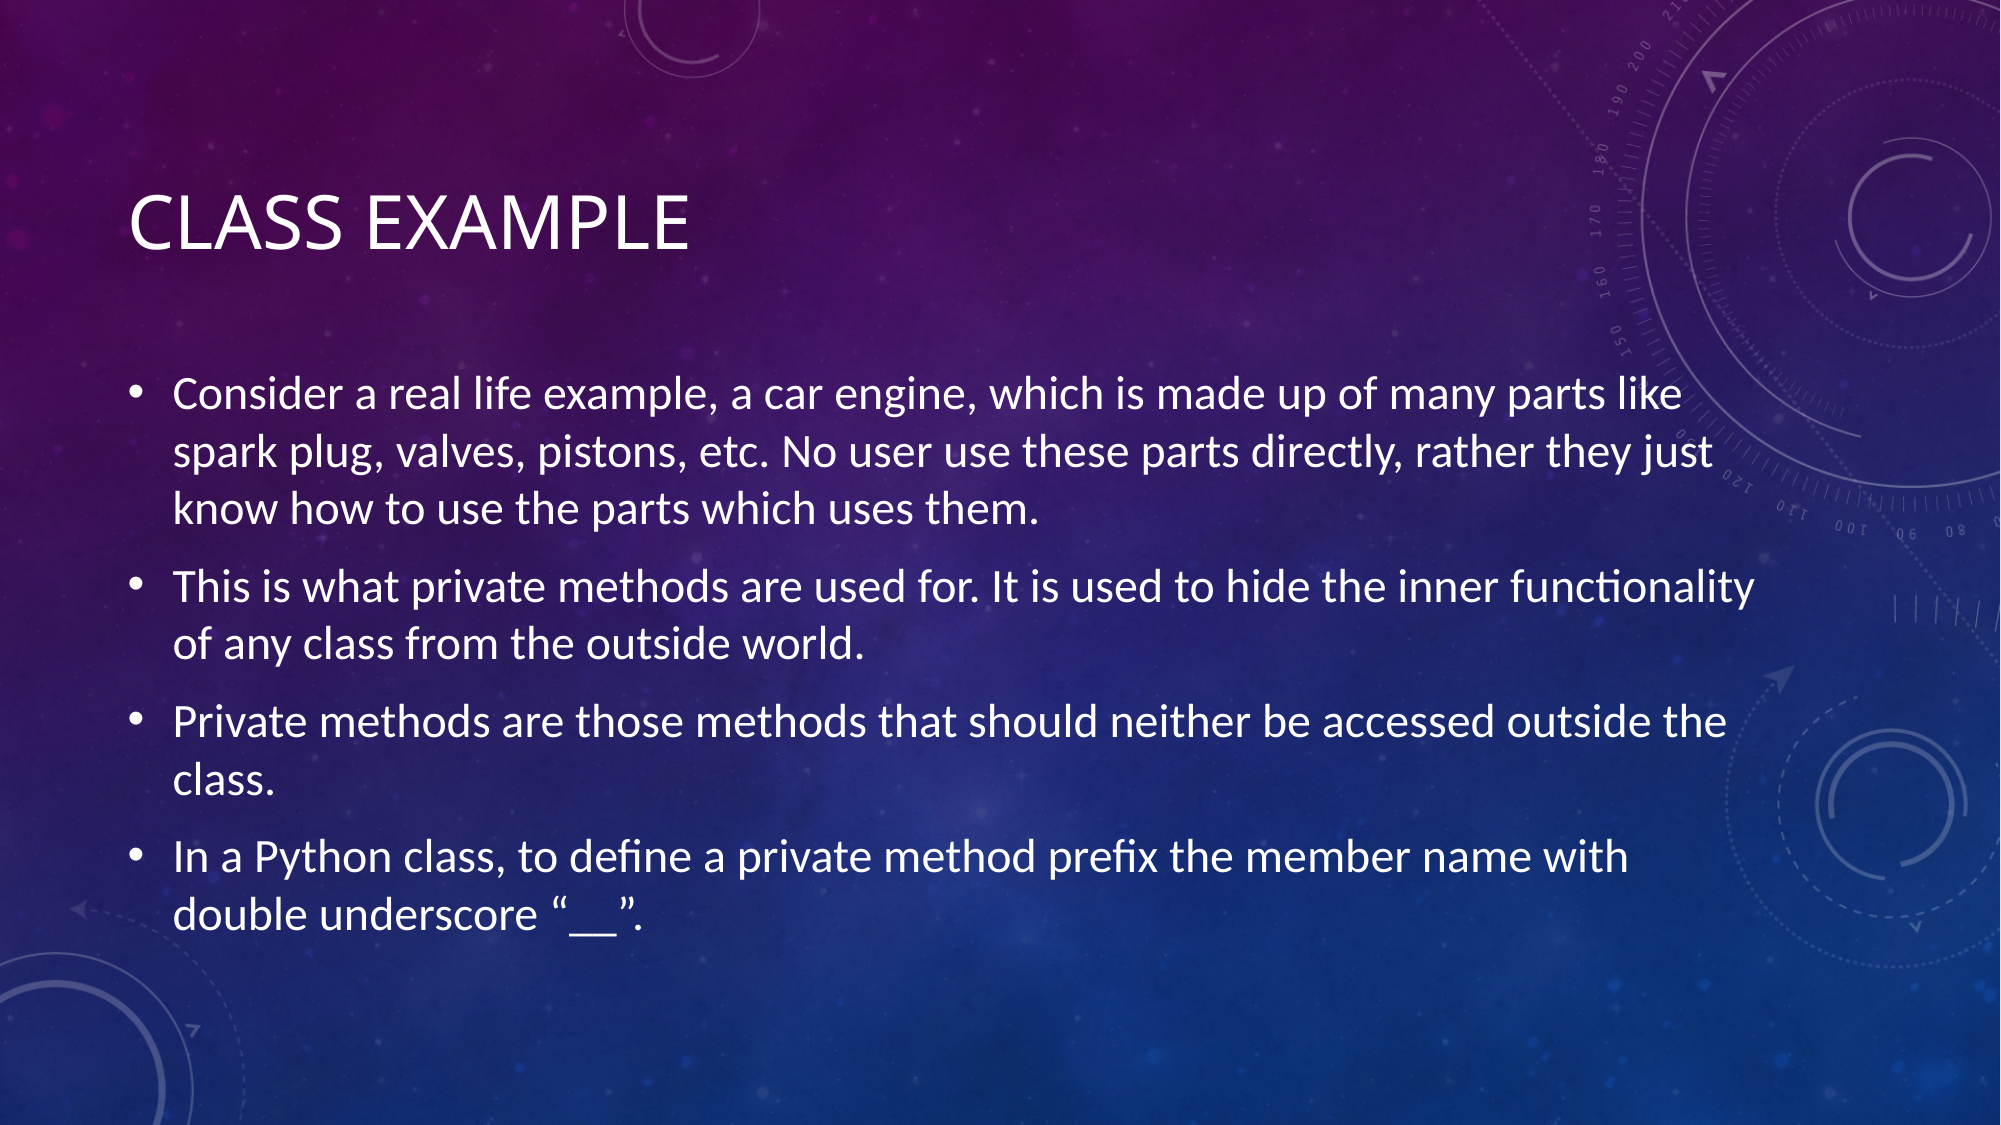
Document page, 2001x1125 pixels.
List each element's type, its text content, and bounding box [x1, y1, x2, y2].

title Class example [112, 99, 1775, 339]
list Consider a real life example, a car engine, which is made up of many parts like spark plug, valves, pistons, etc. No user use these parts directly, rather they just know how to use the parts which uses them. This is what private methods are used for. It is used to hide the inner functionality of any class from the outside world. Private methods are those methods that should neither be accessed outside the class. In a Python class, to define a private method prefix the member name with double underscore “__”. [112, 351, 1775, 950]
picture [0, 0, 2001, 1125]
